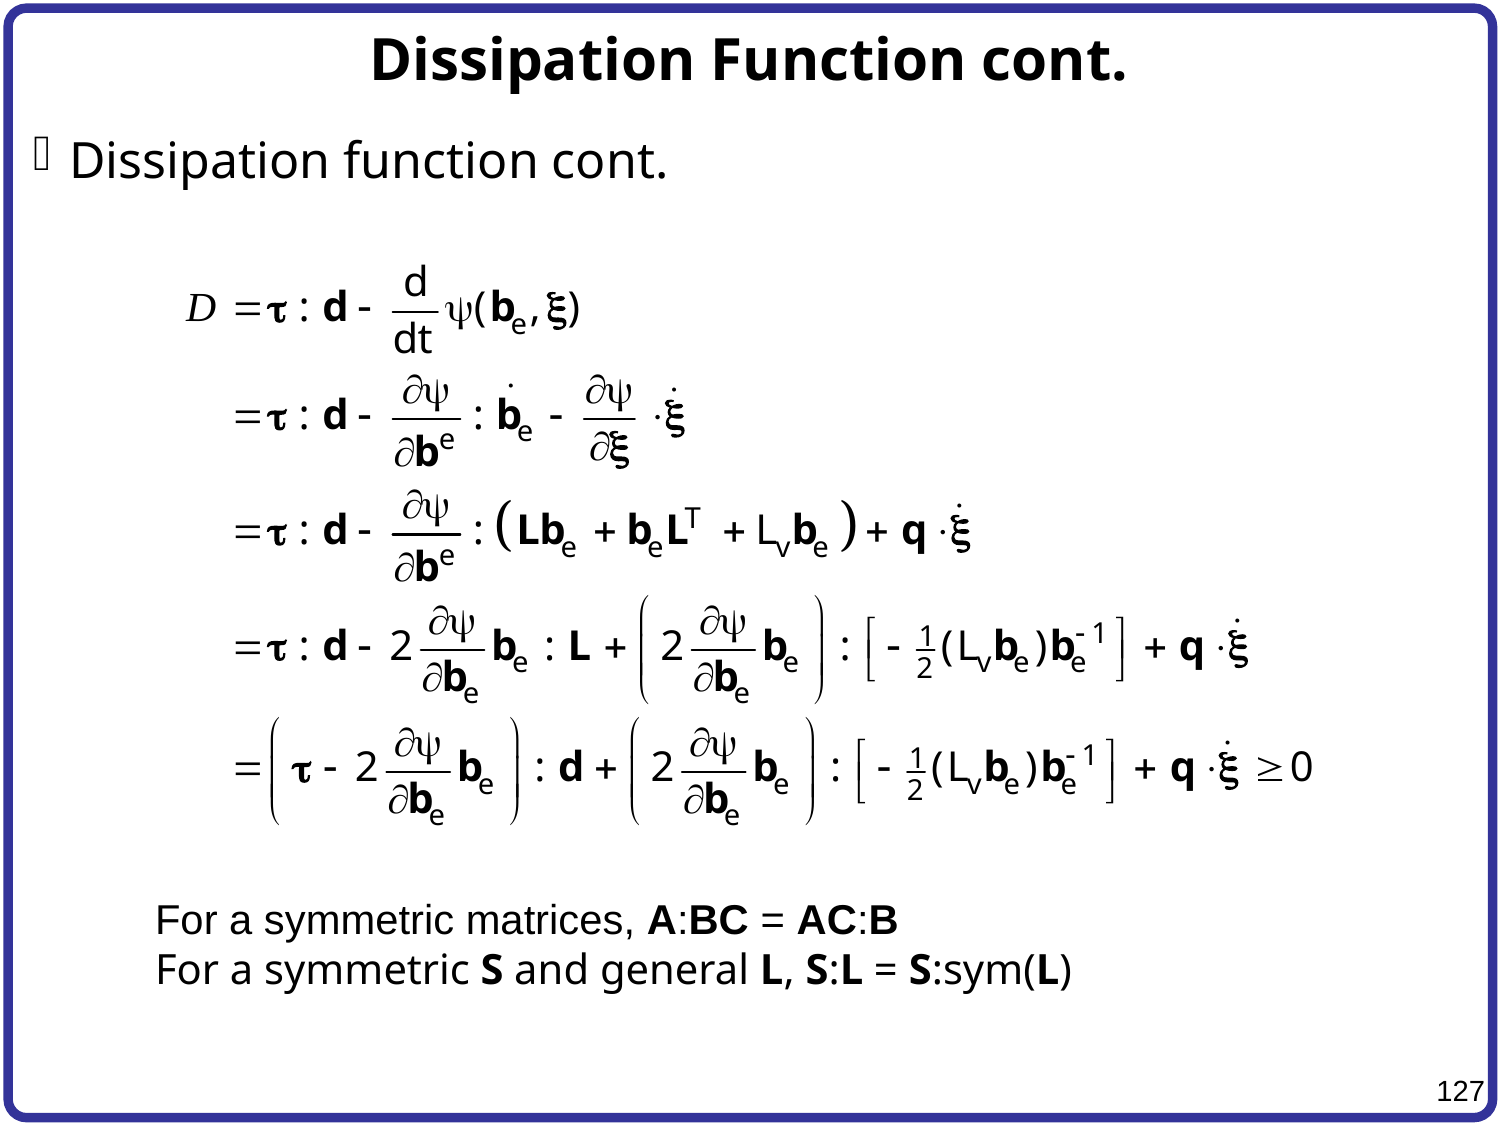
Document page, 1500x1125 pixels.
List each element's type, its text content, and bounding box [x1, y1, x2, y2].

text_box Dissipation function cont. [19, 121, 1481, 1086]
text_box Dissipation Function cont. [6, 8, 1492, 106]
picture [180, 253, 1319, 832]
text_box For a symmetric matrices, A:BC = AC:B For a symmetric S and general L, S:L = S:sym(L) [140, 885, 1205, 1001]
